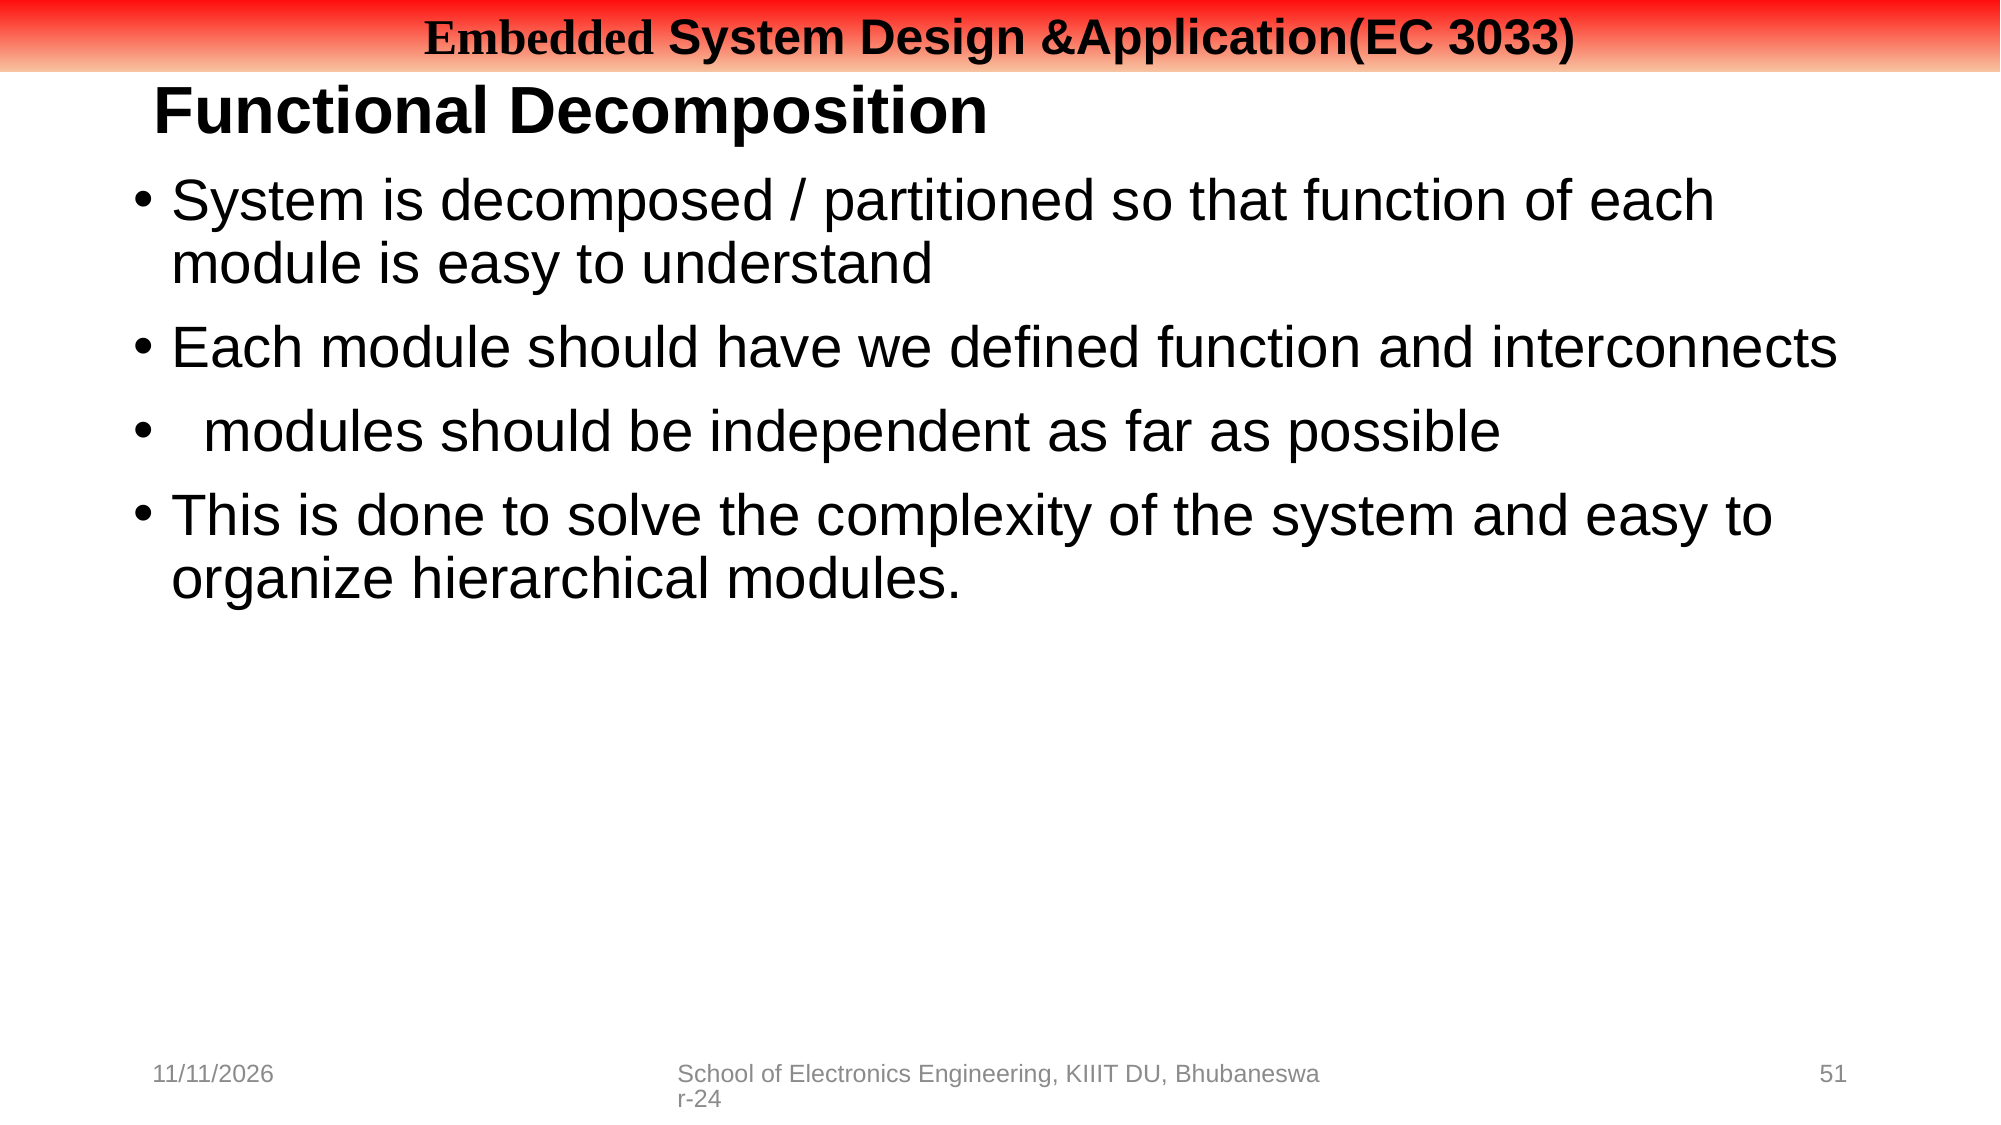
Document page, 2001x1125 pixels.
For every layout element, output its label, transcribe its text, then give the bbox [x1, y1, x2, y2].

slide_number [137, 1042, 588, 1103]
footer School of Electronics Engineering, KIIIT DU, Bhubaneswar-24 [662, 1042, 1338, 1103]
title Functional Decomposition [138, 73, 1864, 150]
slide_number 51 [1412, 1042, 1863, 1103]
list System is decomposed / partitioned so that function of each module is easy to understand Each module should have we defined function and interconnects modules should be independent as far as possible This is done to solve the complexity of the system and easy to organize hierarchical modules. [118, 163, 1884, 1014]
